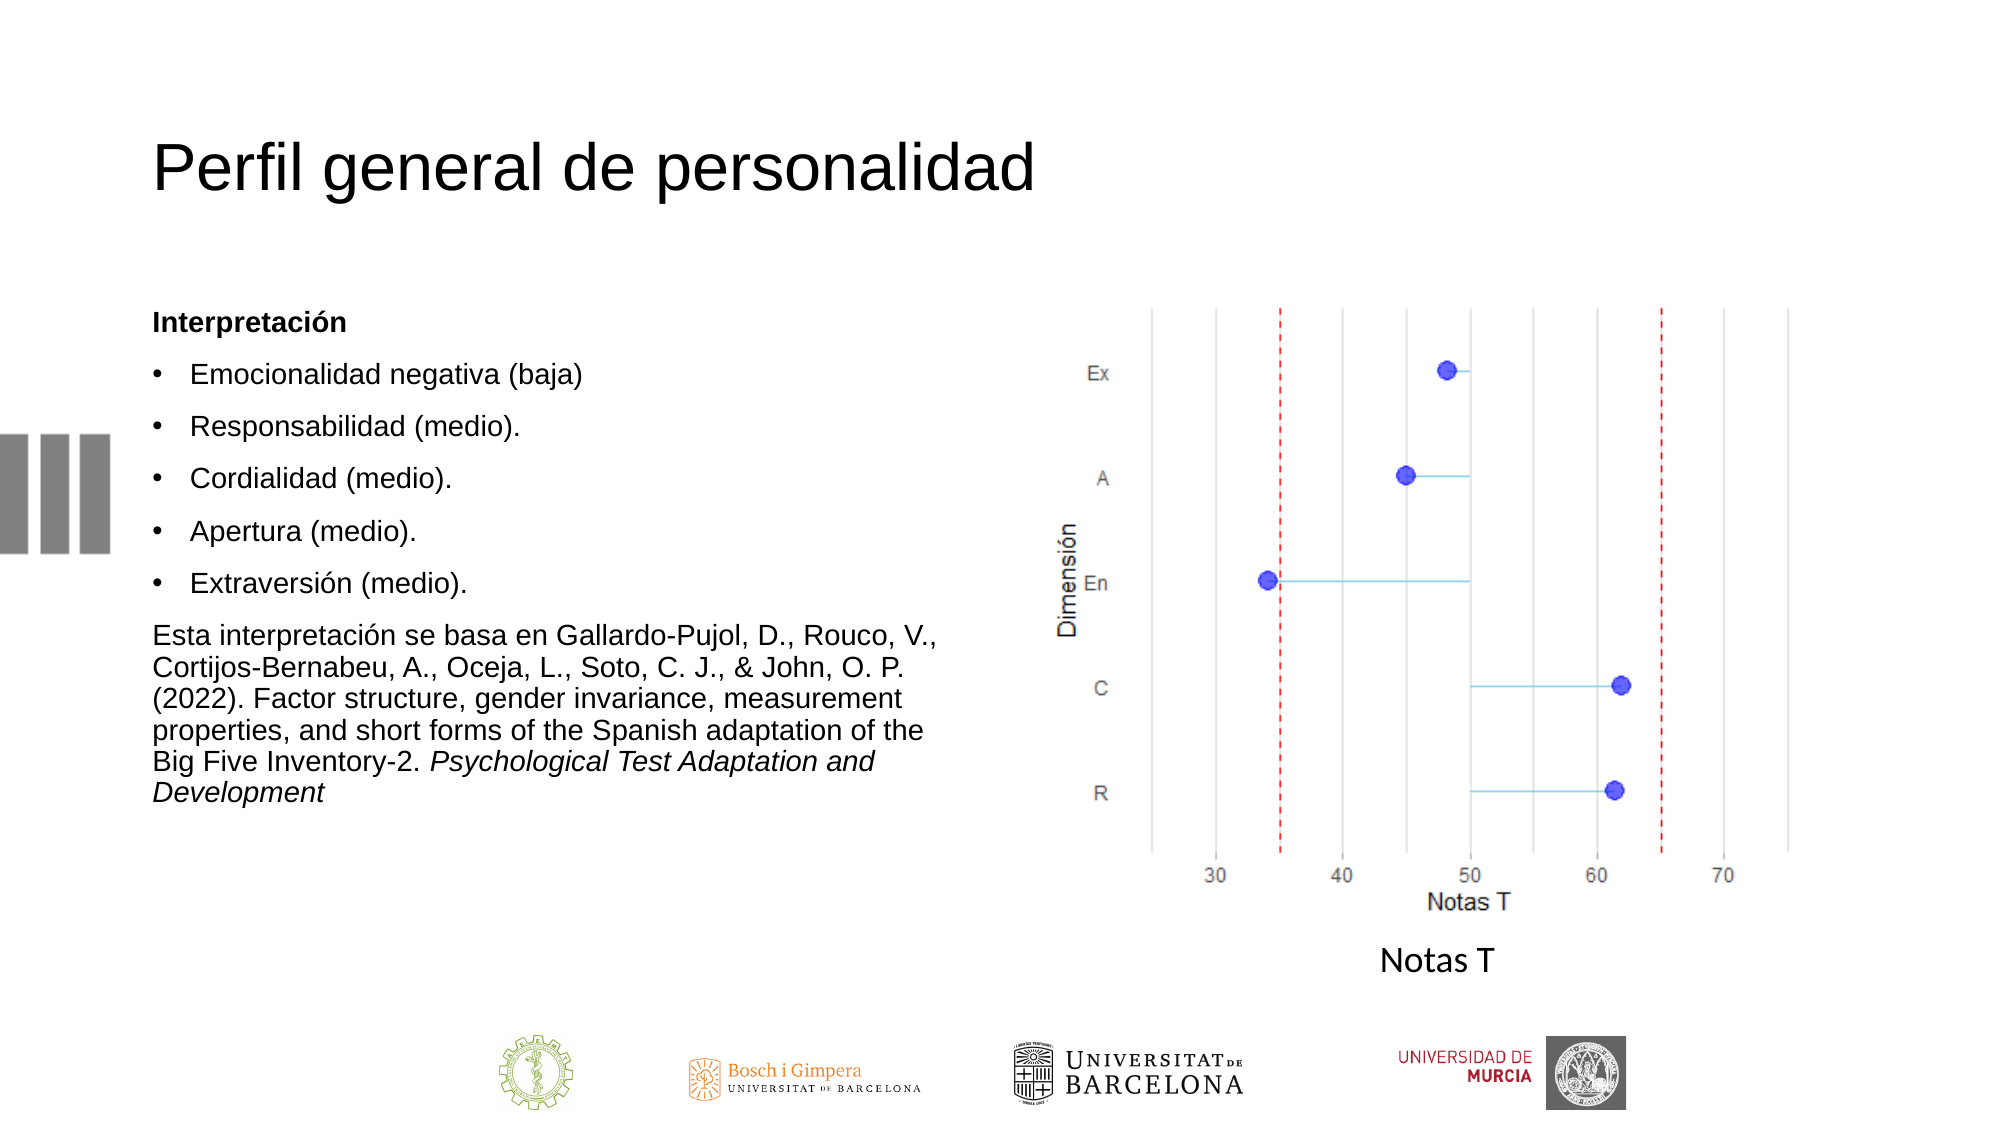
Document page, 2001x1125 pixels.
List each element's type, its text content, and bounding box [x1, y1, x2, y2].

title Perfil general de personalidad [137, 59, 1863, 278]
picture [684, 1031, 926, 1125]
text_box Notas T [1012, 927, 1863, 1011]
list Interpretación Emocionalidad negativa (baja) Responsabilidad (medio). Cordialidad (medio). Apertura (medio). Extraversión (medio). Esta interpretación se basa en Gallardo-Pujol, D., Rouco, V., Cortijos-Bernabeu, A., Oceja, L., Soto, C. J., & John, O. P. (2022). Factor structure, gender invariance, measurement properties, and short forms of the Spanish adaptation of the Big Five Inventory-2. Psychological Test Adaptation and Development [137, 299, 988, 1014]
picture [499, 1035, 573, 1110]
picture [1014, 1042, 1243, 1105]
picture [1331, 1036, 1627, 1110]
picture [1043, 297, 1832, 928]
picture [0, 420, 123, 563]
